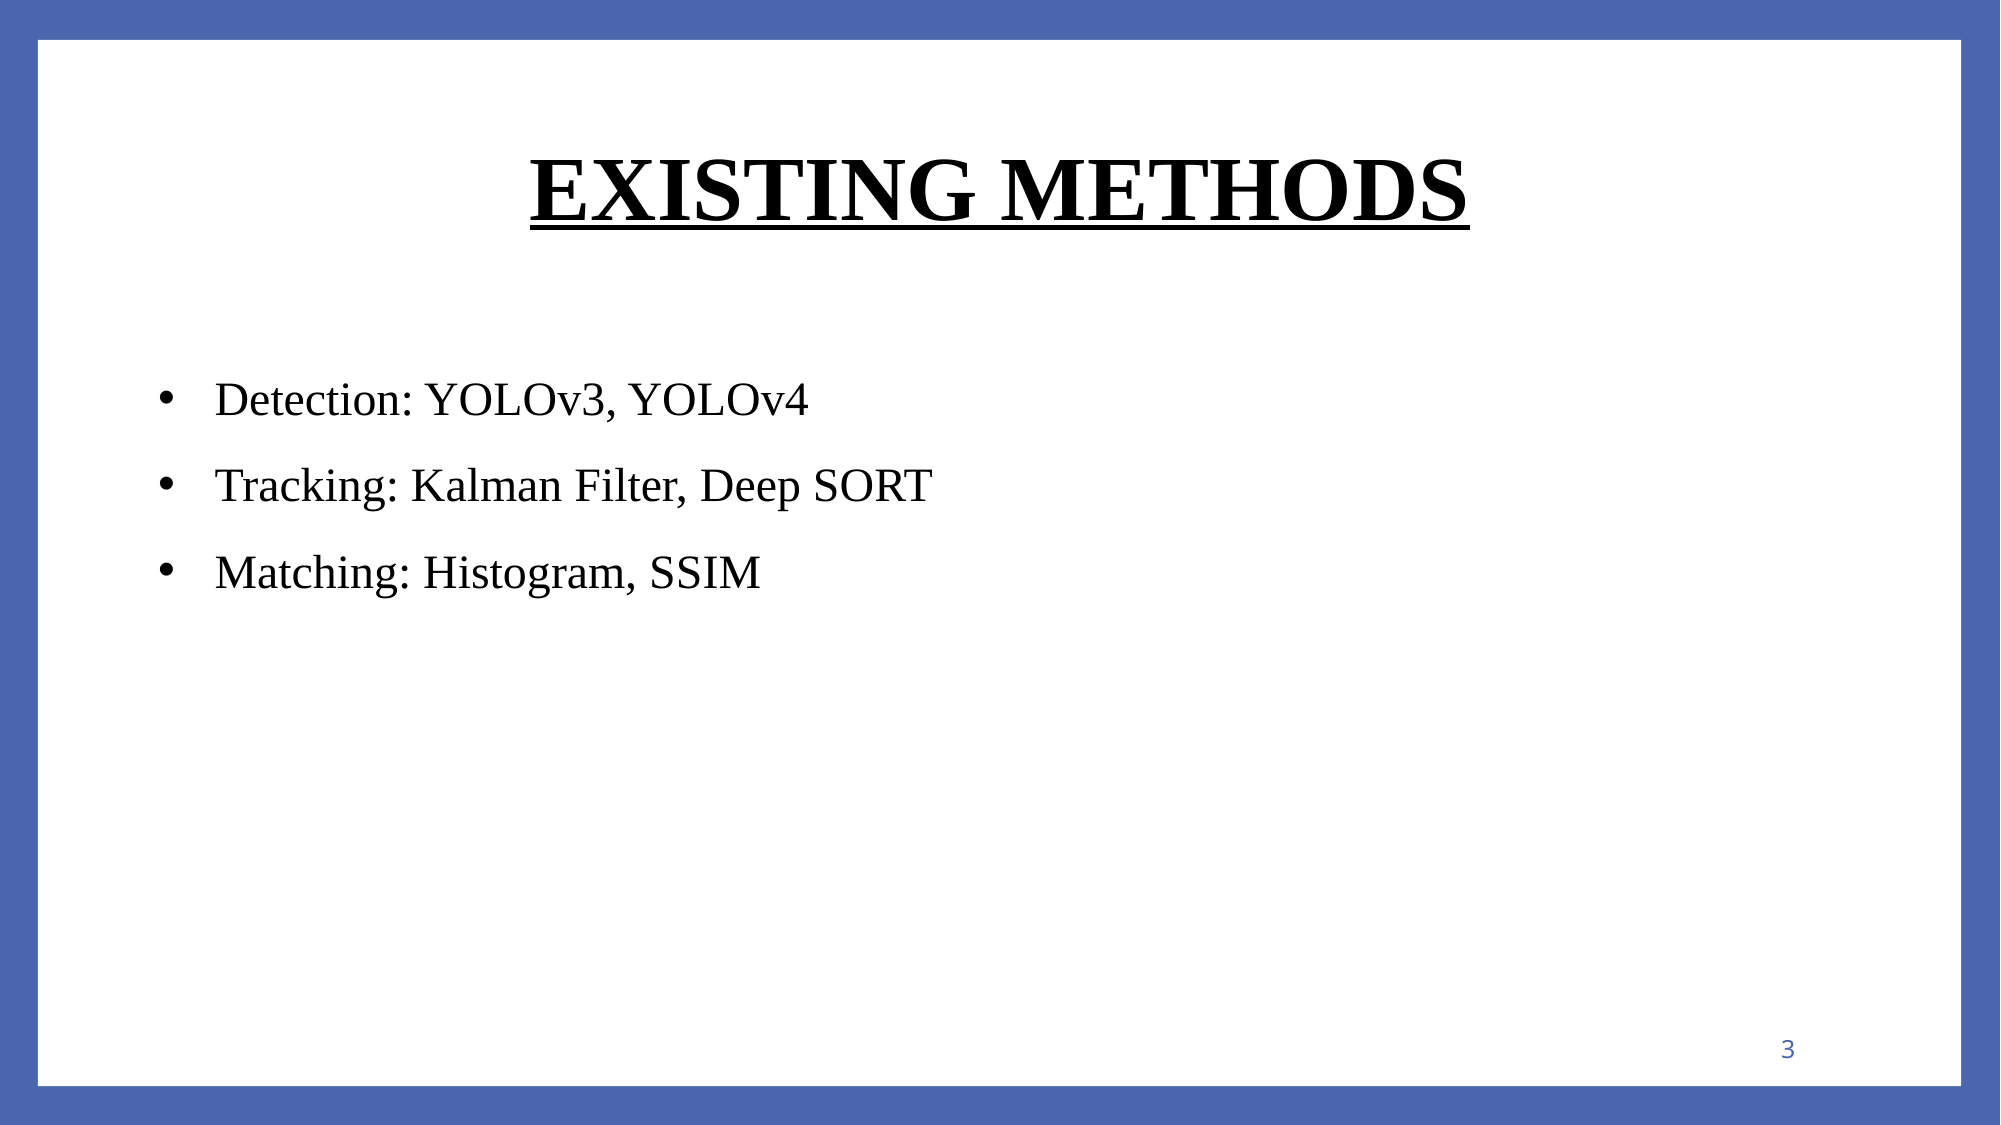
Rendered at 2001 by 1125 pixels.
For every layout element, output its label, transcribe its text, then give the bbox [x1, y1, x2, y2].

text_box Detection: YOLOv3, YOLOv4 Tracking: Kalman Filter, Deep SORT Matching: Histogram, SSIM [143, 331, 1849, 606]
slide_number 3 [1530, 1020, 1811, 1081]
title EXISTING METHODS [95, 129, 1905, 248]
